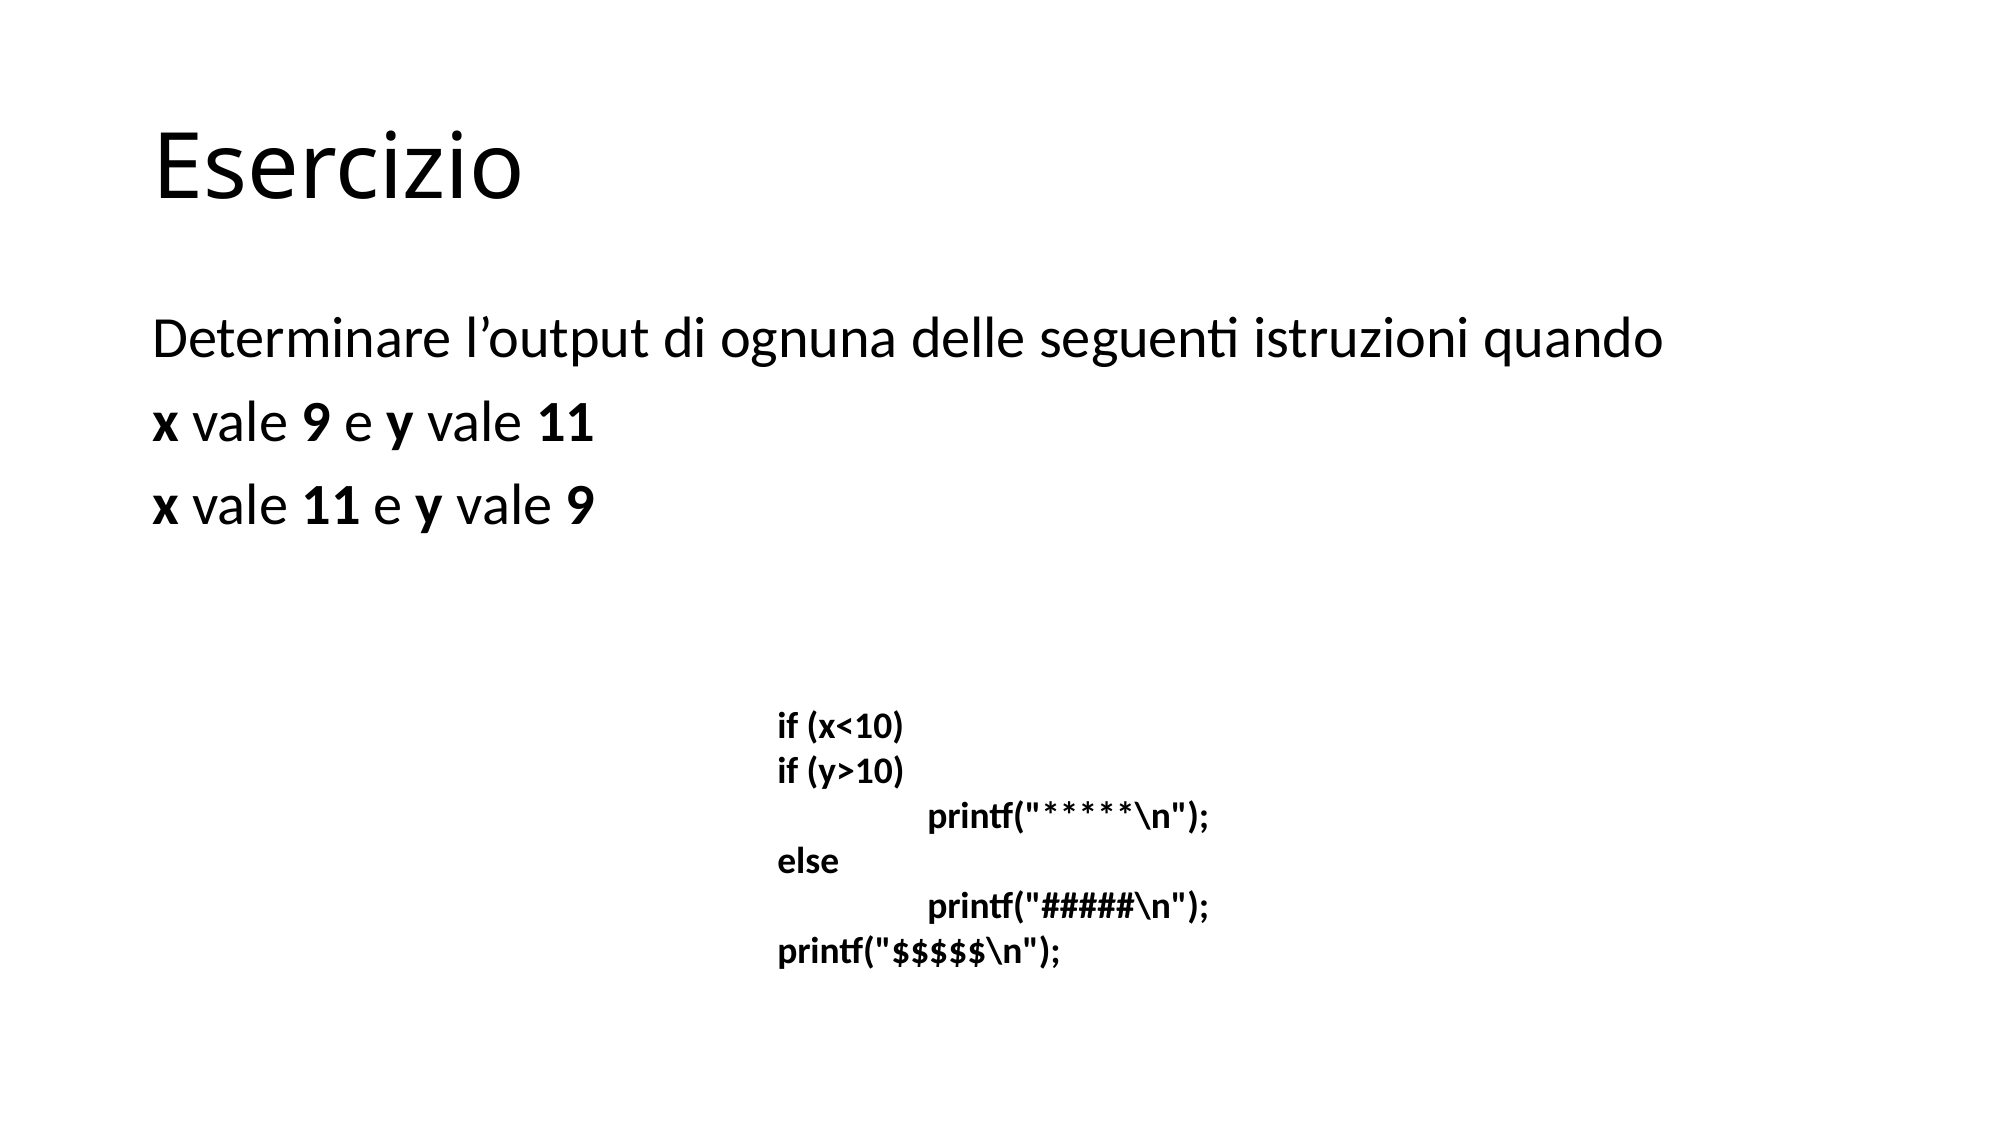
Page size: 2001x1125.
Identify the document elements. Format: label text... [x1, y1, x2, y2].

text_box if (x<10) if (y>10) printf("*****\n"); else printf("#####\n"); printf("$$$$$\n"); [762, 694, 1447, 979]
list Determinare l’output di ognuna delle seguenti istruzioni quando x vale 9 e y vale 11 x vale 11 e y vale 9 [137, 299, 1863, 575]
title Esercizio [137, 59, 1863, 278]
